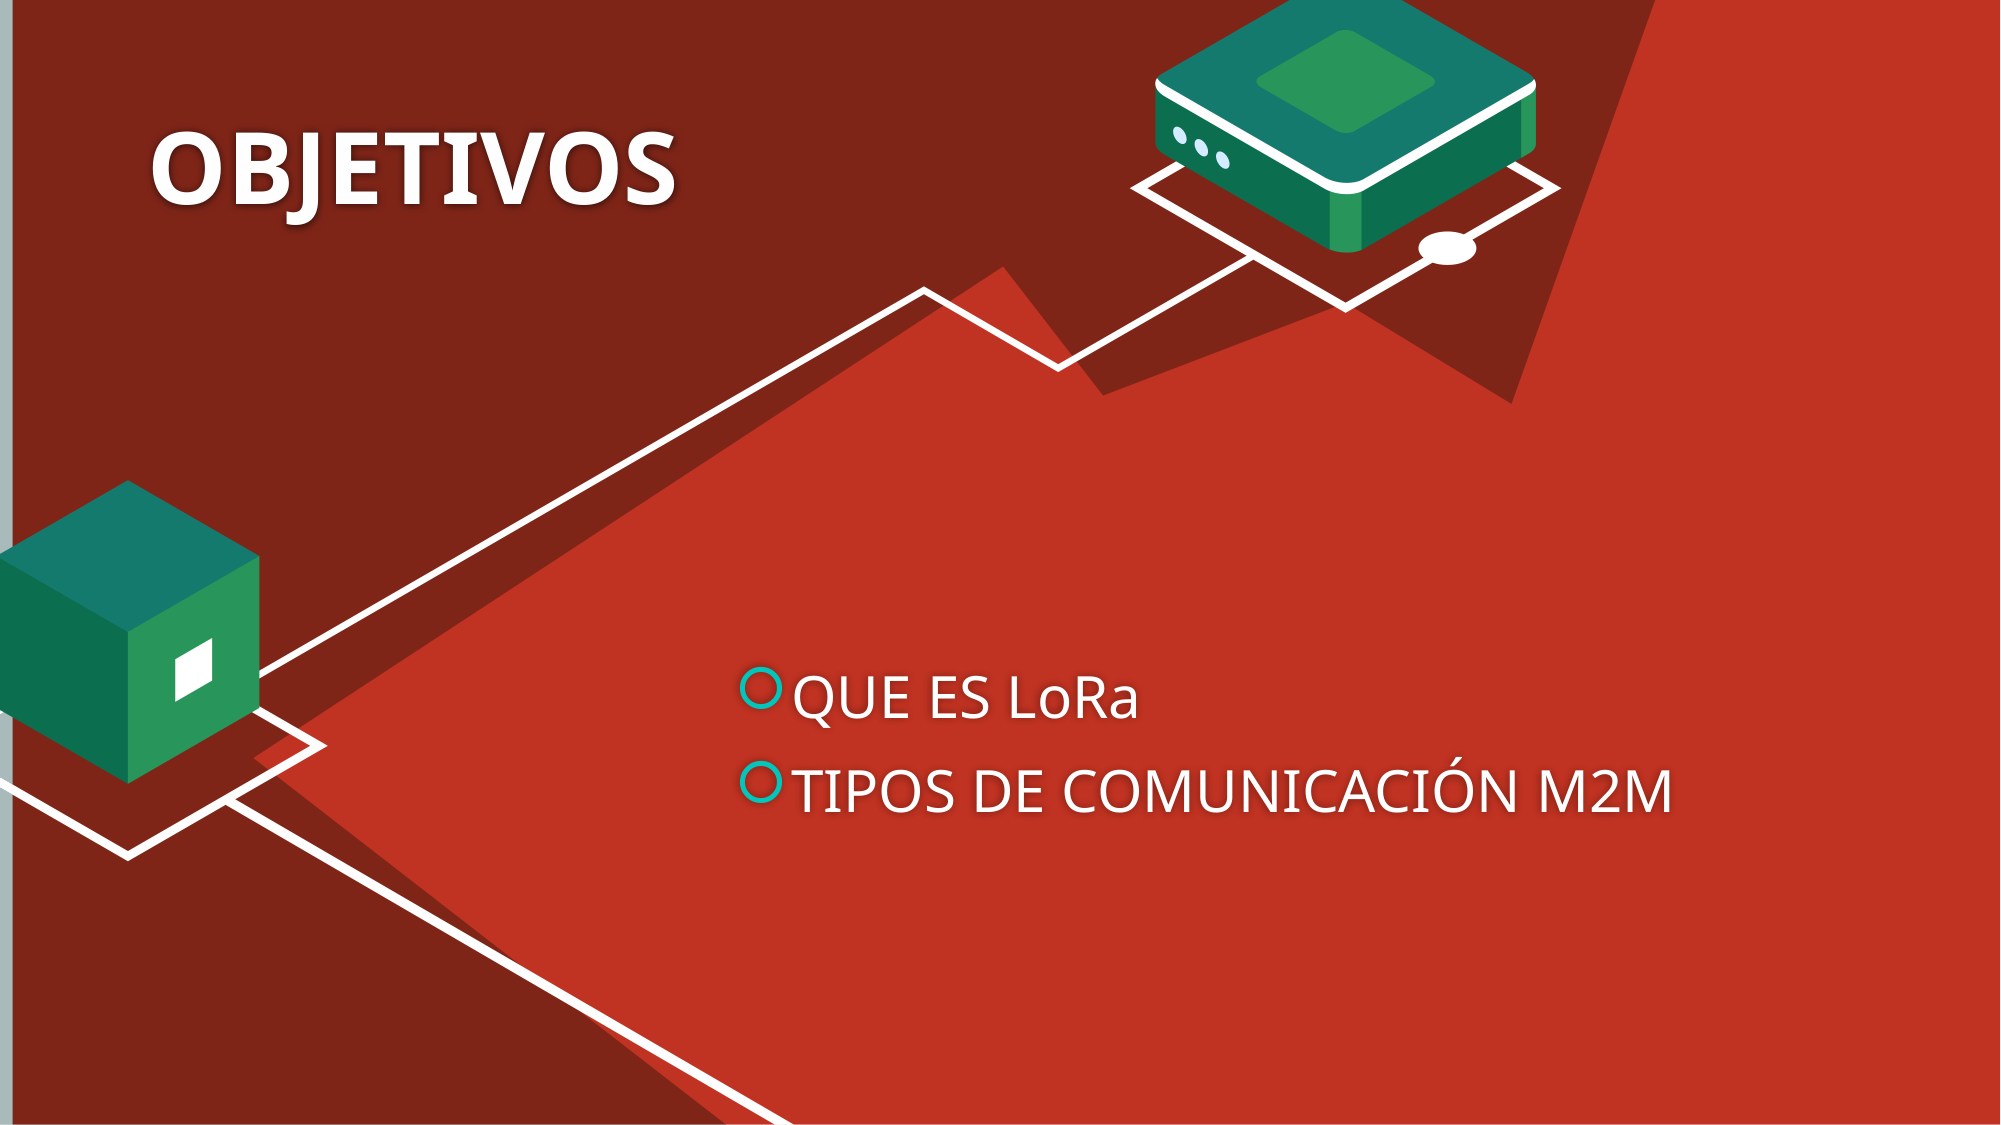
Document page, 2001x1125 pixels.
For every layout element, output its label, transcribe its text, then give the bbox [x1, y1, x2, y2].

list QUE ES LoRa TIPOS DE COMUNICACIÓN M2M [720, 443, 1903, 1042]
title OBJETIVOS [132, 73, 1868, 233]
picture [0, 0, 2001, 1125]
